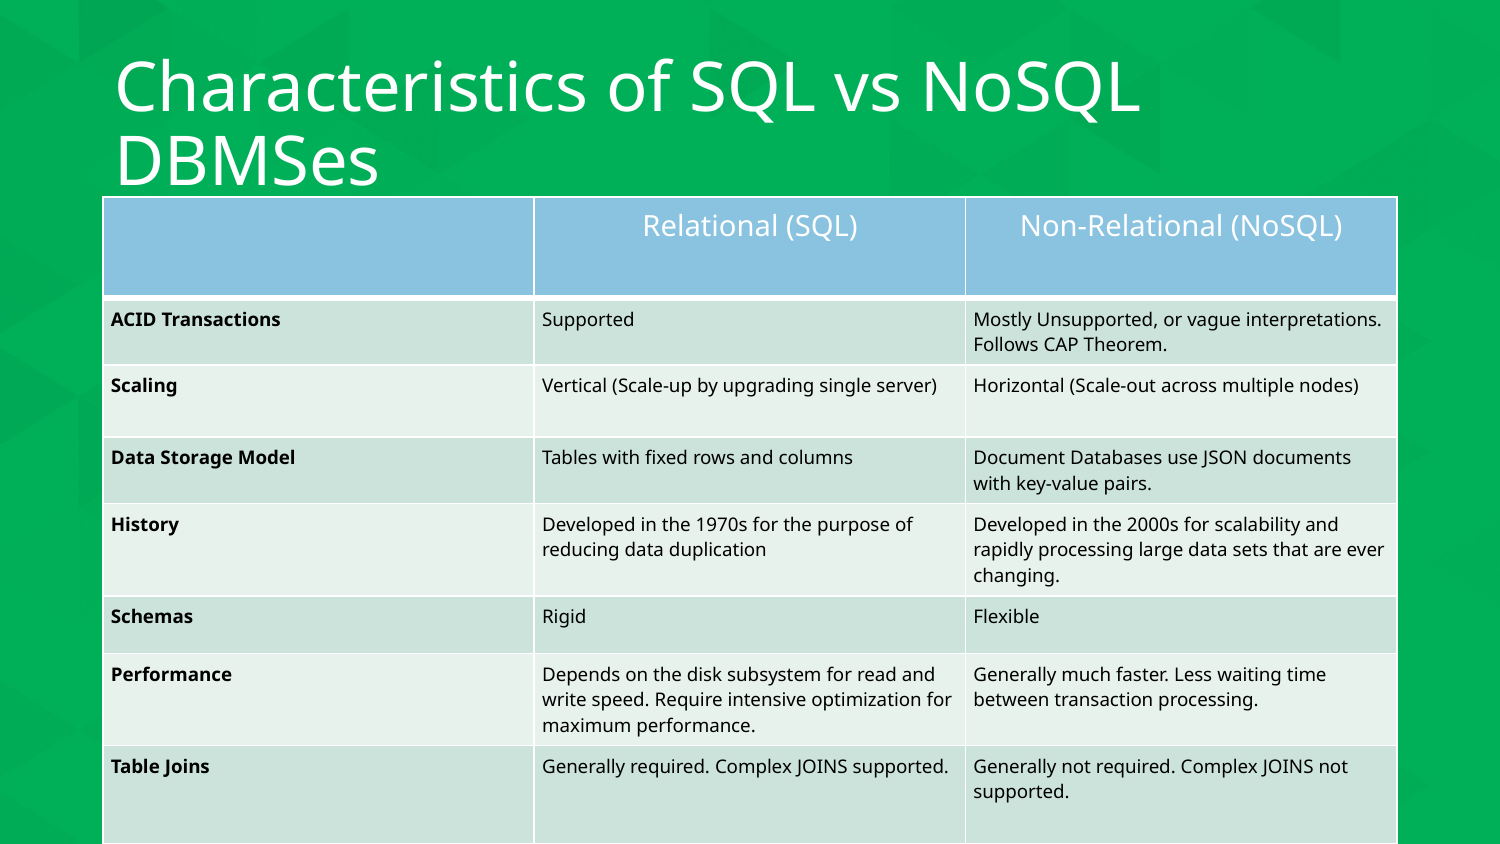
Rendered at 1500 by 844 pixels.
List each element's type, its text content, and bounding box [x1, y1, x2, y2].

table_cell ACID Transactions [104, 301, 533, 364]
table_header Non-Relational (NoSQL) [966, 198, 1396, 295]
table_cell Performance [104, 654, 533, 745]
table_cell Vertical (Scale-up by upgrading single server) [535, 366, 965, 436]
table_cell Scaling [104, 366, 533, 436]
picture [0, 0, 1500, 844]
table_header [104, 198, 533, 295]
table_cell Depends on the disk subsystem for read and write speed. Require intensive optimization for maximum performance. [535, 654, 965, 745]
title Characteristics of SQL vs NoSQL DBMSes [103, 44, 1397, 196]
table_cell Generally much faster. Less waiting time between transaction processing. [966, 654, 1396, 745]
table_cell Developed in the 2000s for scalability and rapidly processing large data sets that are ever changing. [966, 504, 1396, 595]
table_cell Developed in the 1970s for the purpose of reducing data duplication [535, 504, 965, 595]
table_cell Document Databases use JSON documents with key-value pairs. [966, 438, 1396, 503]
table_header Relational (SQL) [535, 198, 965, 295]
table_cell Horizontal (Scale-out across multiple nodes) [966, 366, 1396, 436]
table_cell Mostly Unsupported, or vague interpretations. Follows CAP Theorem. [966, 301, 1396, 364]
table_cell Generally not required. Complex JOINS not supported. [966, 746, 1396, 843]
table_cell History [104, 504, 533, 595]
table_cell Schemas [104, 597, 533, 653]
table_cell Table Joins [104, 746, 533, 843]
table_cell Supported [535, 301, 965, 364]
table_cell Rigid [535, 597, 965, 653]
table_cell Data Storage Model [104, 438, 533, 503]
table_cell Generally required. Complex JOINS supported. [535, 746, 965, 843]
table_cell Tables with fixed rows and columns [535, 438, 965, 503]
table_cell Flexible [966, 597, 1396, 653]
